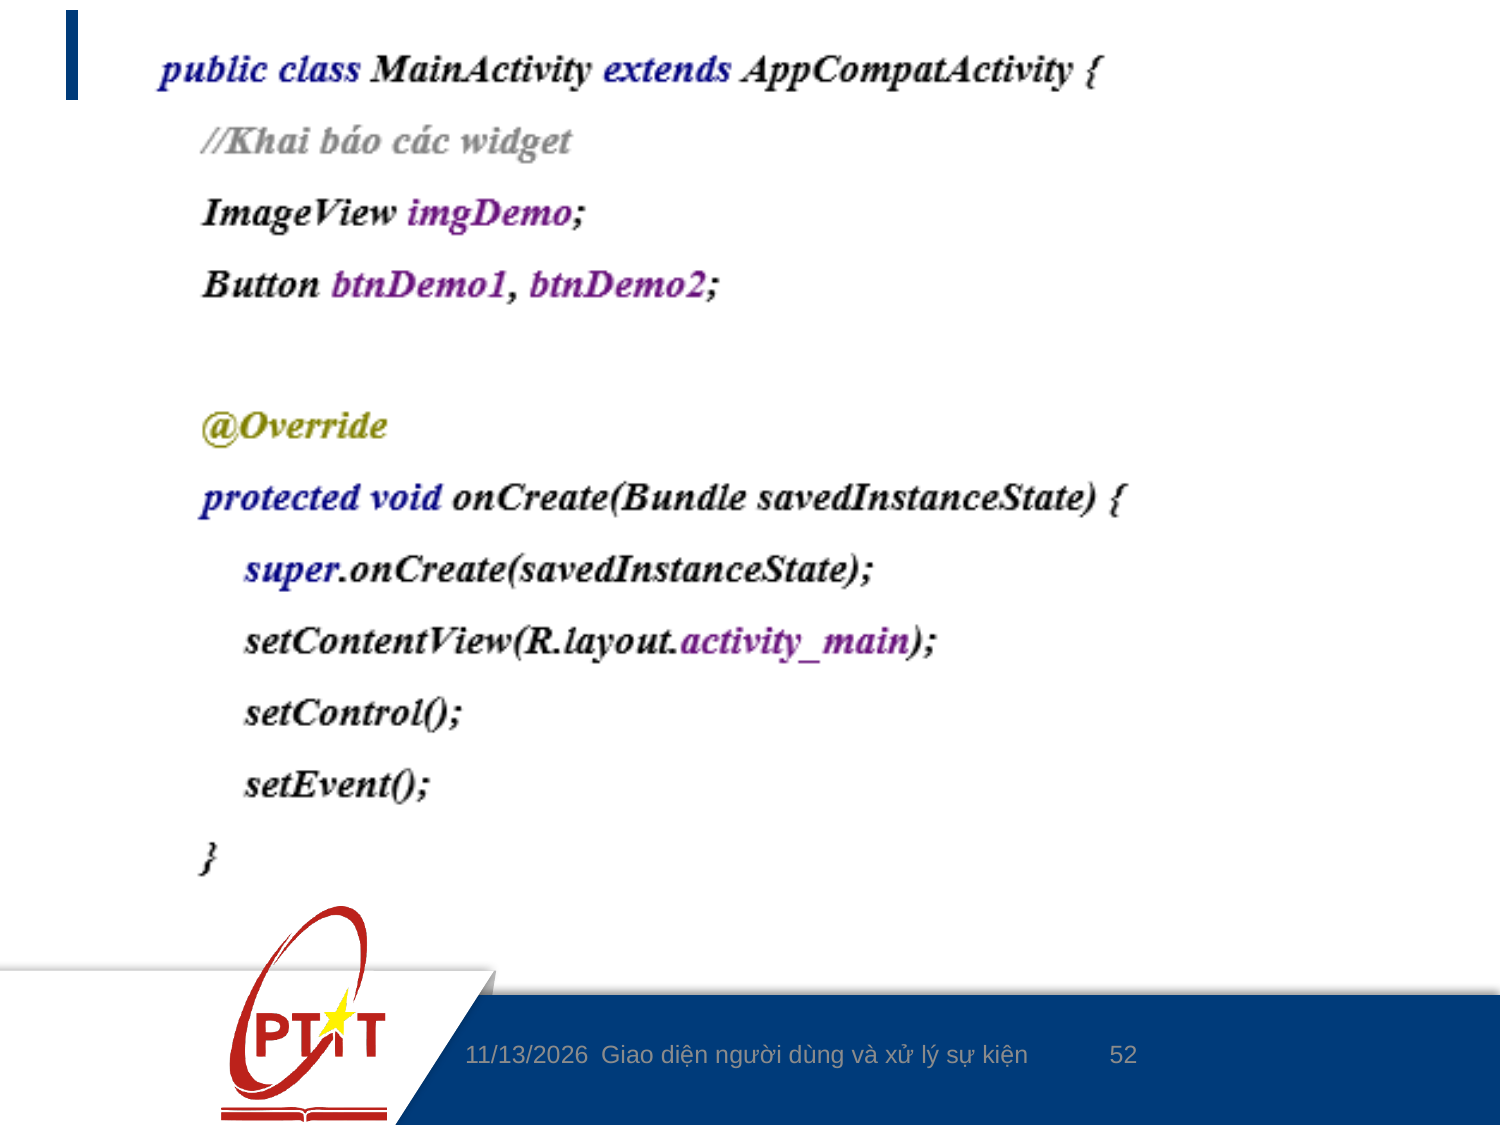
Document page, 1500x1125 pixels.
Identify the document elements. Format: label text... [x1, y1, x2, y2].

footer Giao diện người dùng và xử lý sự kiện [561, 1023, 815, 1084]
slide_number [450, 1023, 561, 1084]
picture [221, 906, 387, 1122]
slide_number 52 [815, 1023, 1153, 1084]
picture [134, 37, 1153, 891]
